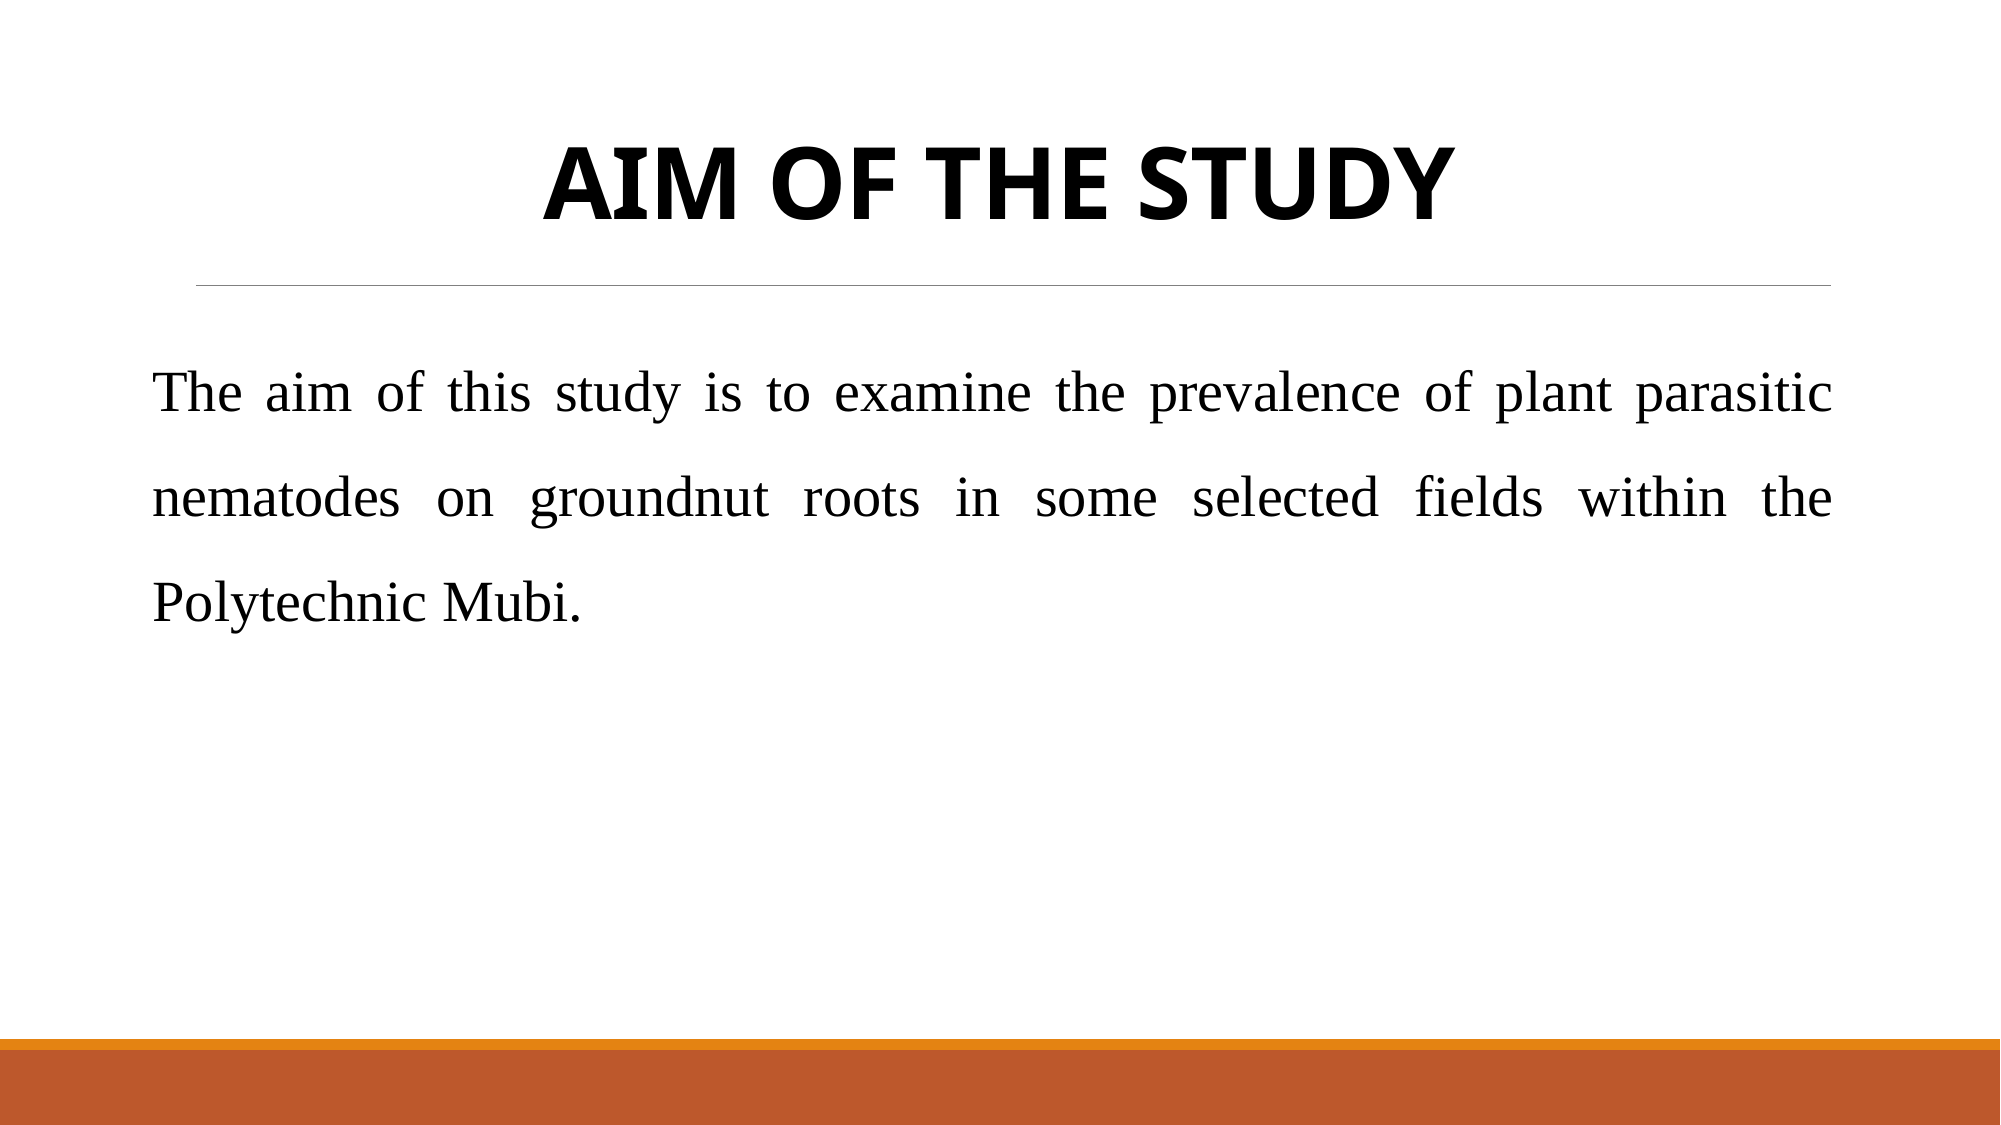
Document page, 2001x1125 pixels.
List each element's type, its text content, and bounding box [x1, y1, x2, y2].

title AIM OF THE STUDY [137, 57, 1863, 248]
list The aim of this study is to examine the prevalence of plant parasitic nematodes on groundnut roots in some selected fields within the Polytechnic Mubi. [137, 311, 1835, 965]
